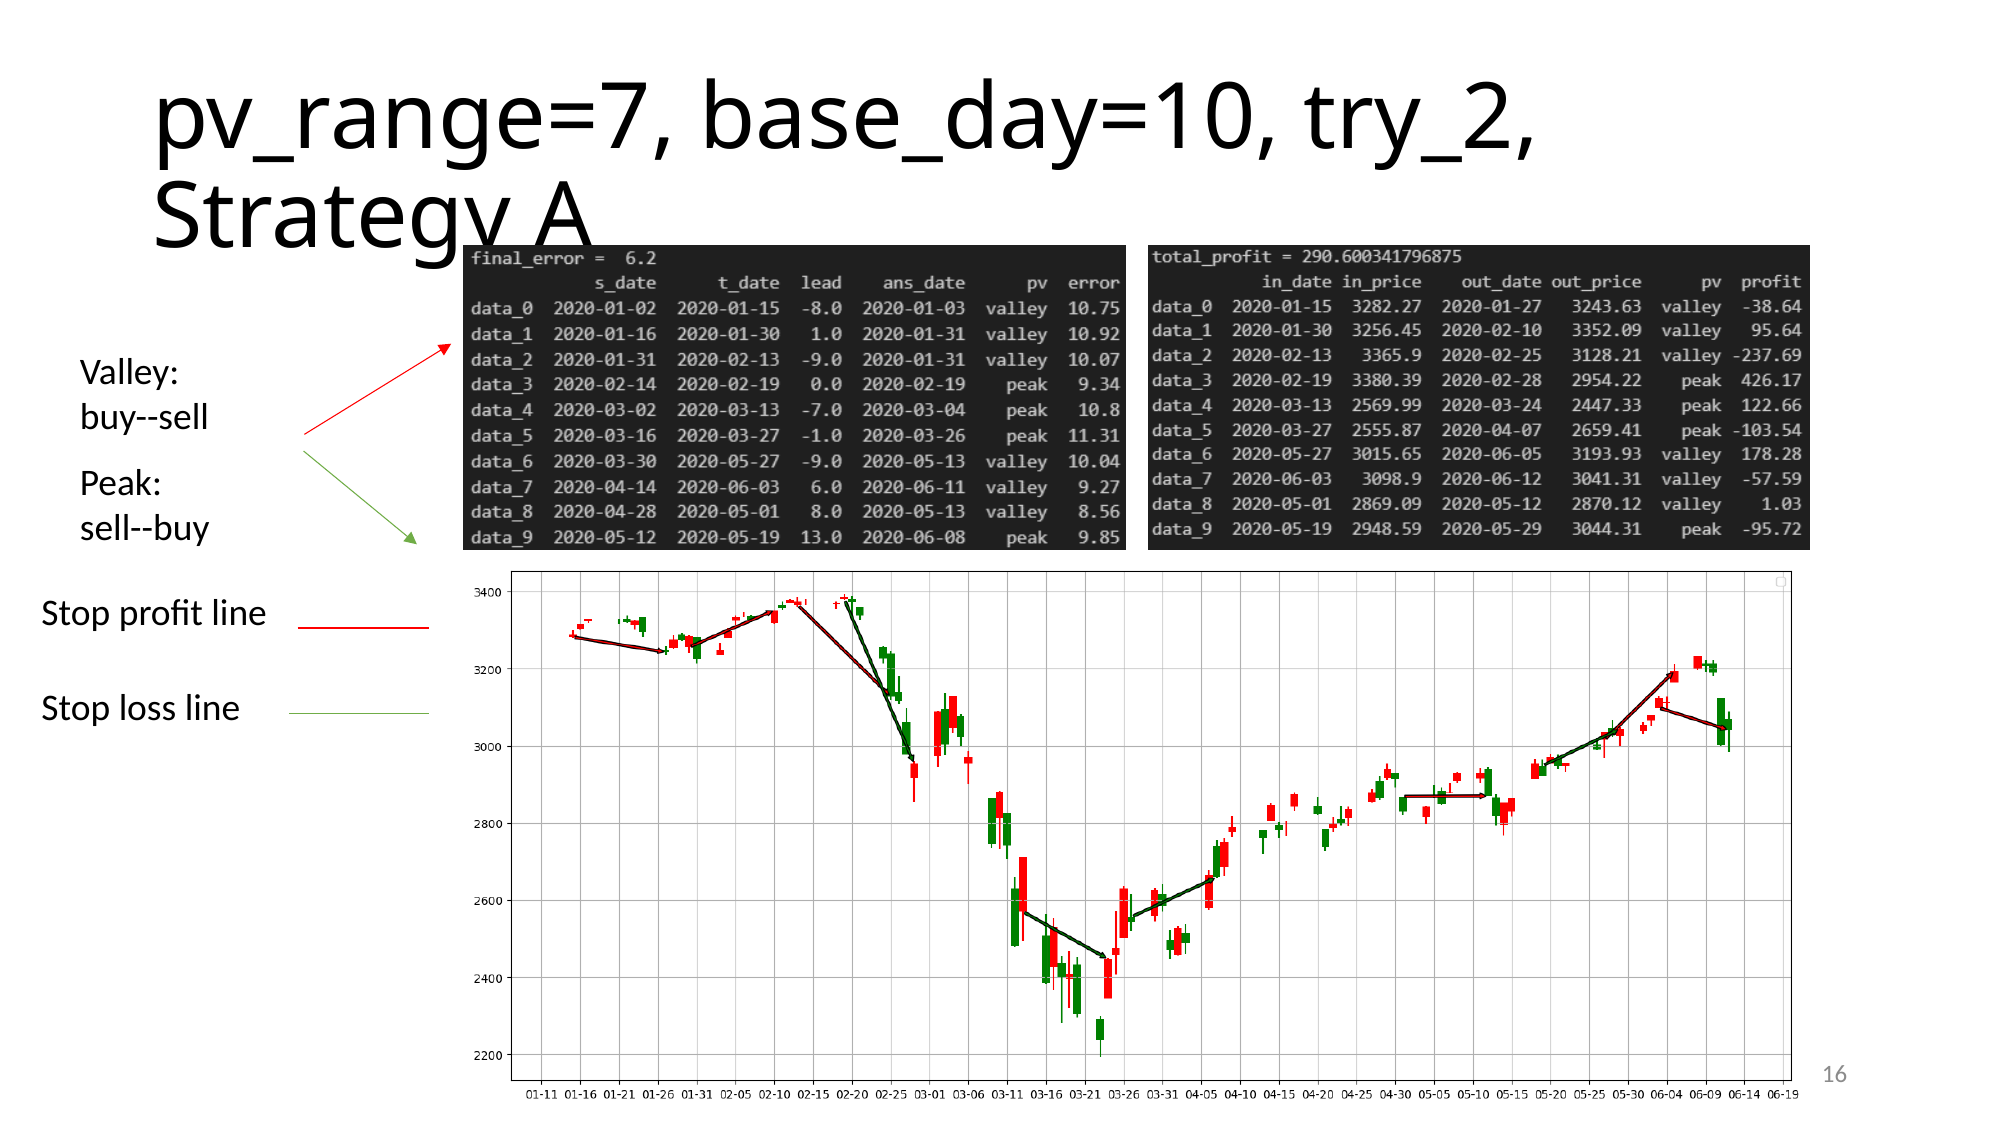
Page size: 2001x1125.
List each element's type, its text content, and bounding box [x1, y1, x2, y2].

slide_number 16 [1807, 1042, 1863, 1103]
text_box Stop loss line [26, 675, 371, 736]
text_box Peak: sell--buy [65, 450, 245, 556]
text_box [303, 450, 417, 545]
text_box Valley: buy--sell [65, 339, 277, 444]
text_box Stop profit line [26, 580, 371, 641]
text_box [304, 343, 452, 435]
title pv_range=7, base_day=10, try_2, Strategy A [137, 59, 1863, 278]
picture [465, 563, 1807, 1108]
picture [463, 245, 1126, 550]
picture [1147, 245, 1810, 550]
